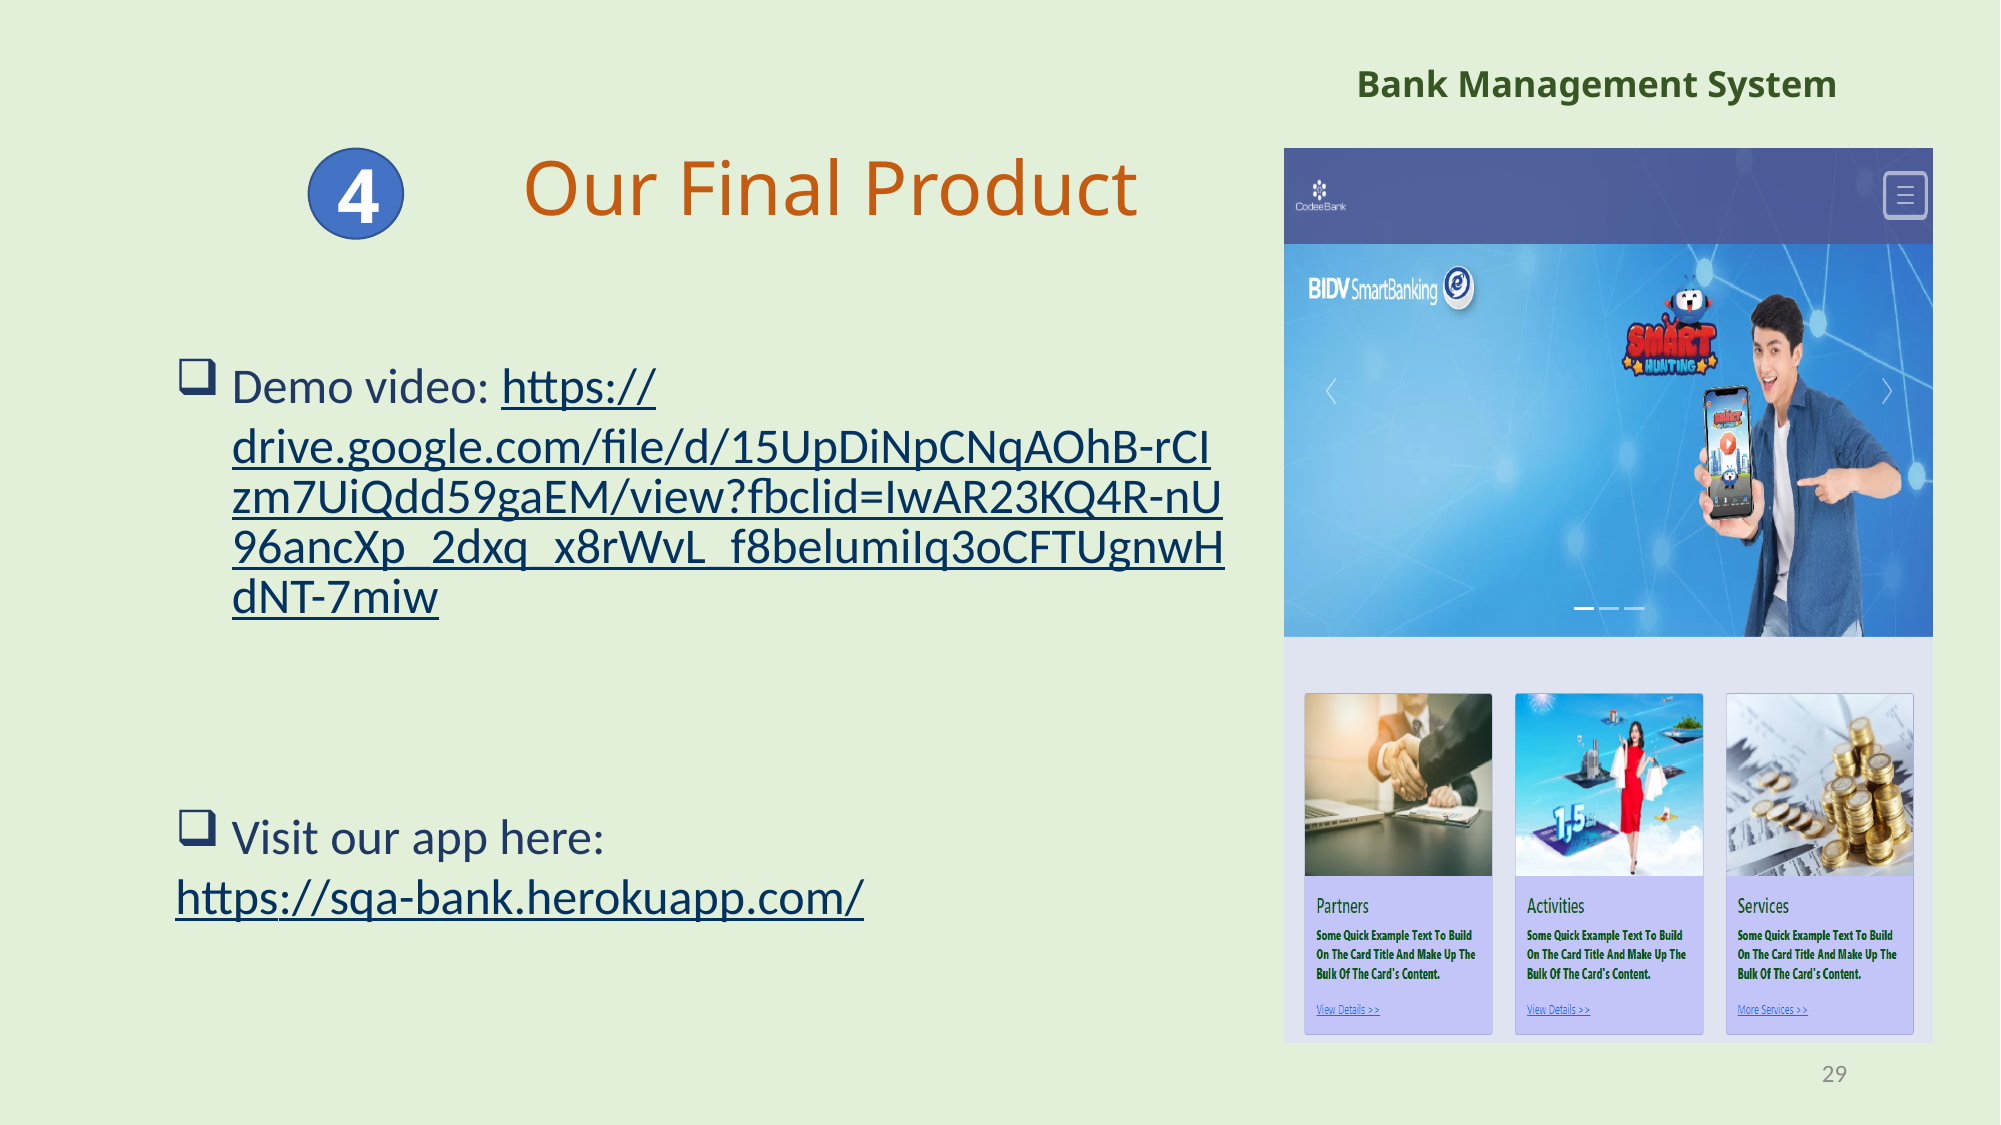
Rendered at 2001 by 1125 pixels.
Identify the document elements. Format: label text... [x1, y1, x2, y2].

text_box Demo video: https://drive.google.com/file/d/15UpDiNpCNqAOhB-rCIzm7UiQdd59gaEM/view?fbclid=IwAR23KQ4R-nU96ancXp_2dxq_x8rWvL_f8belumiIq3oCFTUgnwHdNT-7miw [160, 346, 1240, 541]
picture [1284, 148, 1933, 1043]
text_box Visit our app here: https://sqa-bank.herokuapp.com/ [160, 797, 980, 993]
text_box [292, 334, 1284, 961]
slide_number 29 [1412, 1043, 1863, 1103]
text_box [308, 14, 1978, 239]
